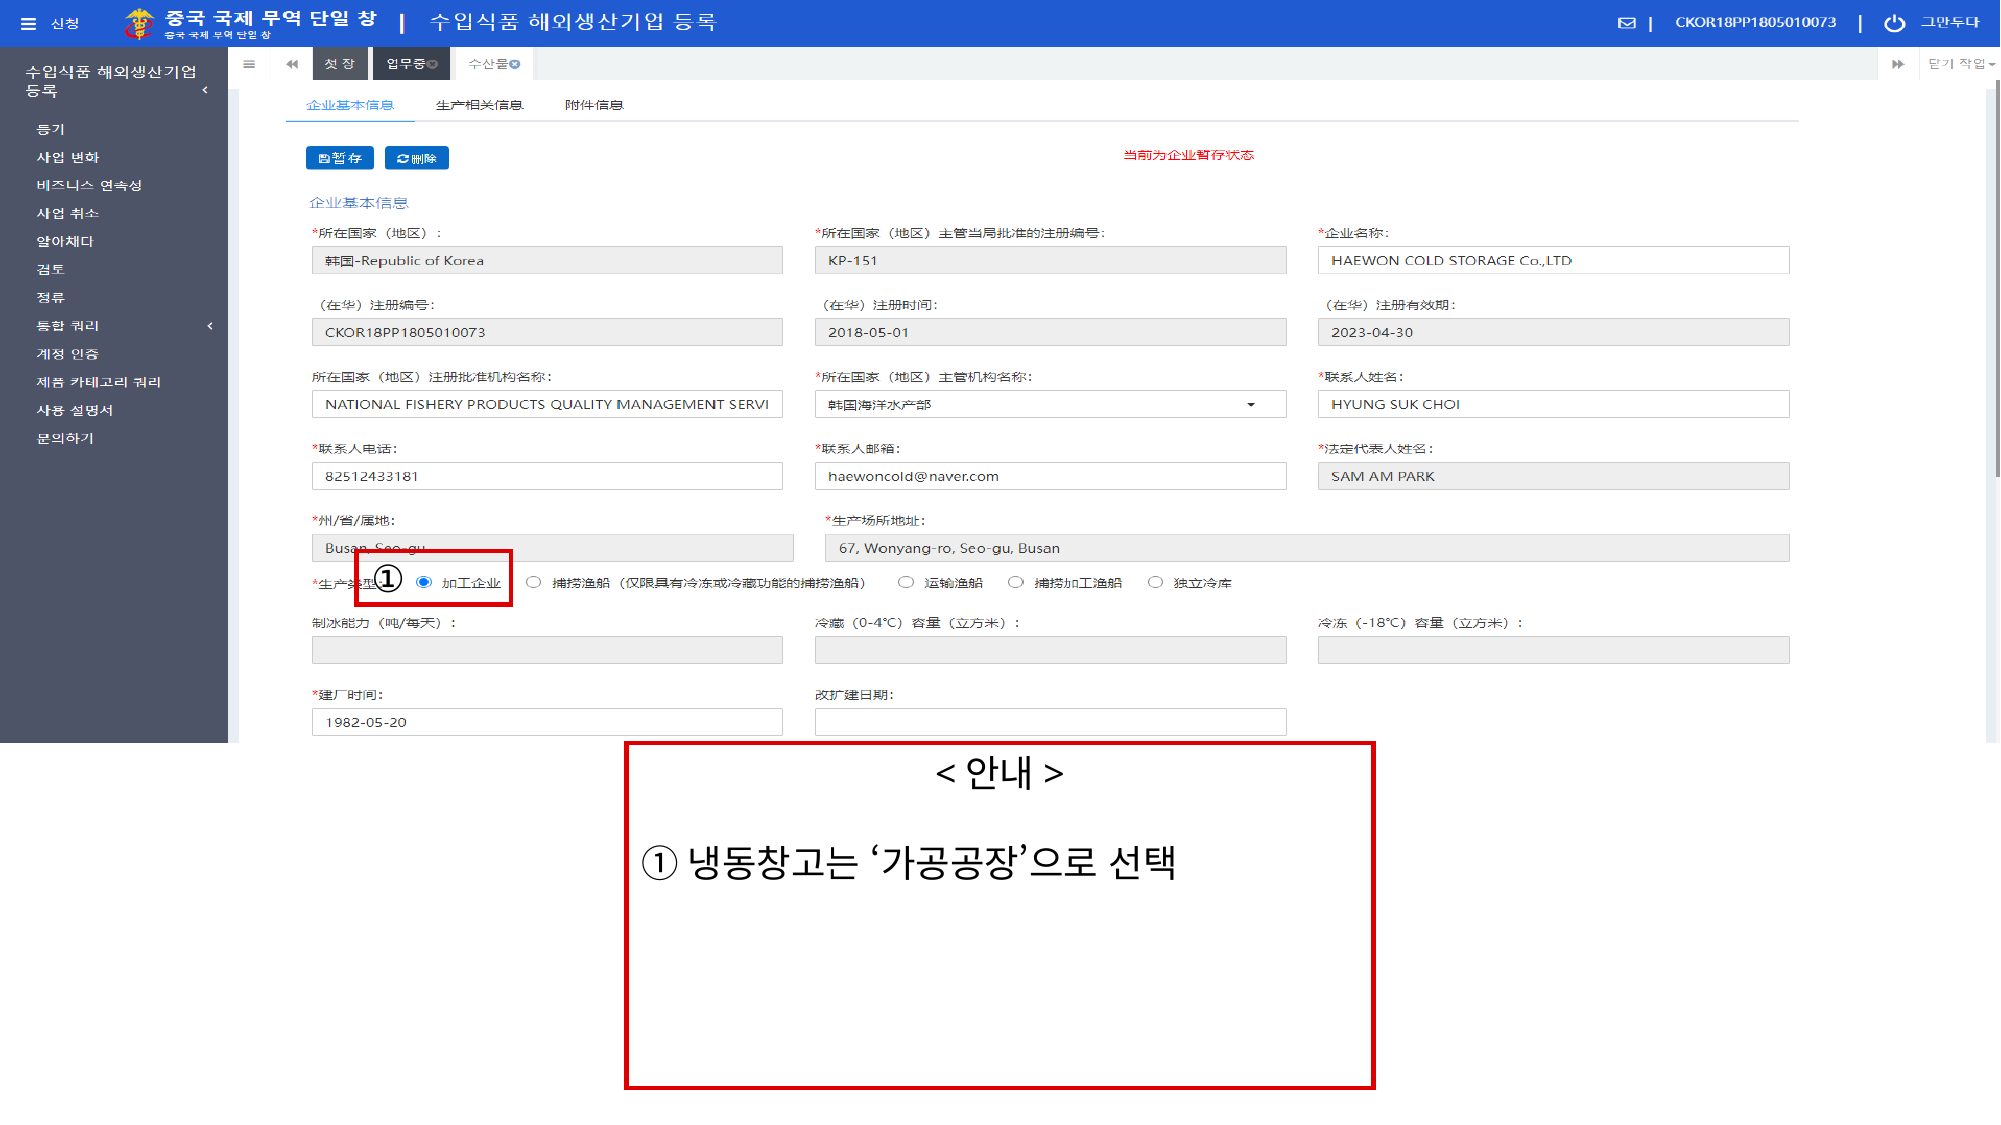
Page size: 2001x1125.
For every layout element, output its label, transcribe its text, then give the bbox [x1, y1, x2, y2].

text_box <안내> ①냉동창고는 ‘가공공장’으로 선택 [625, 743, 1374, 1089]
picture [0, 0, 2000, 743]
